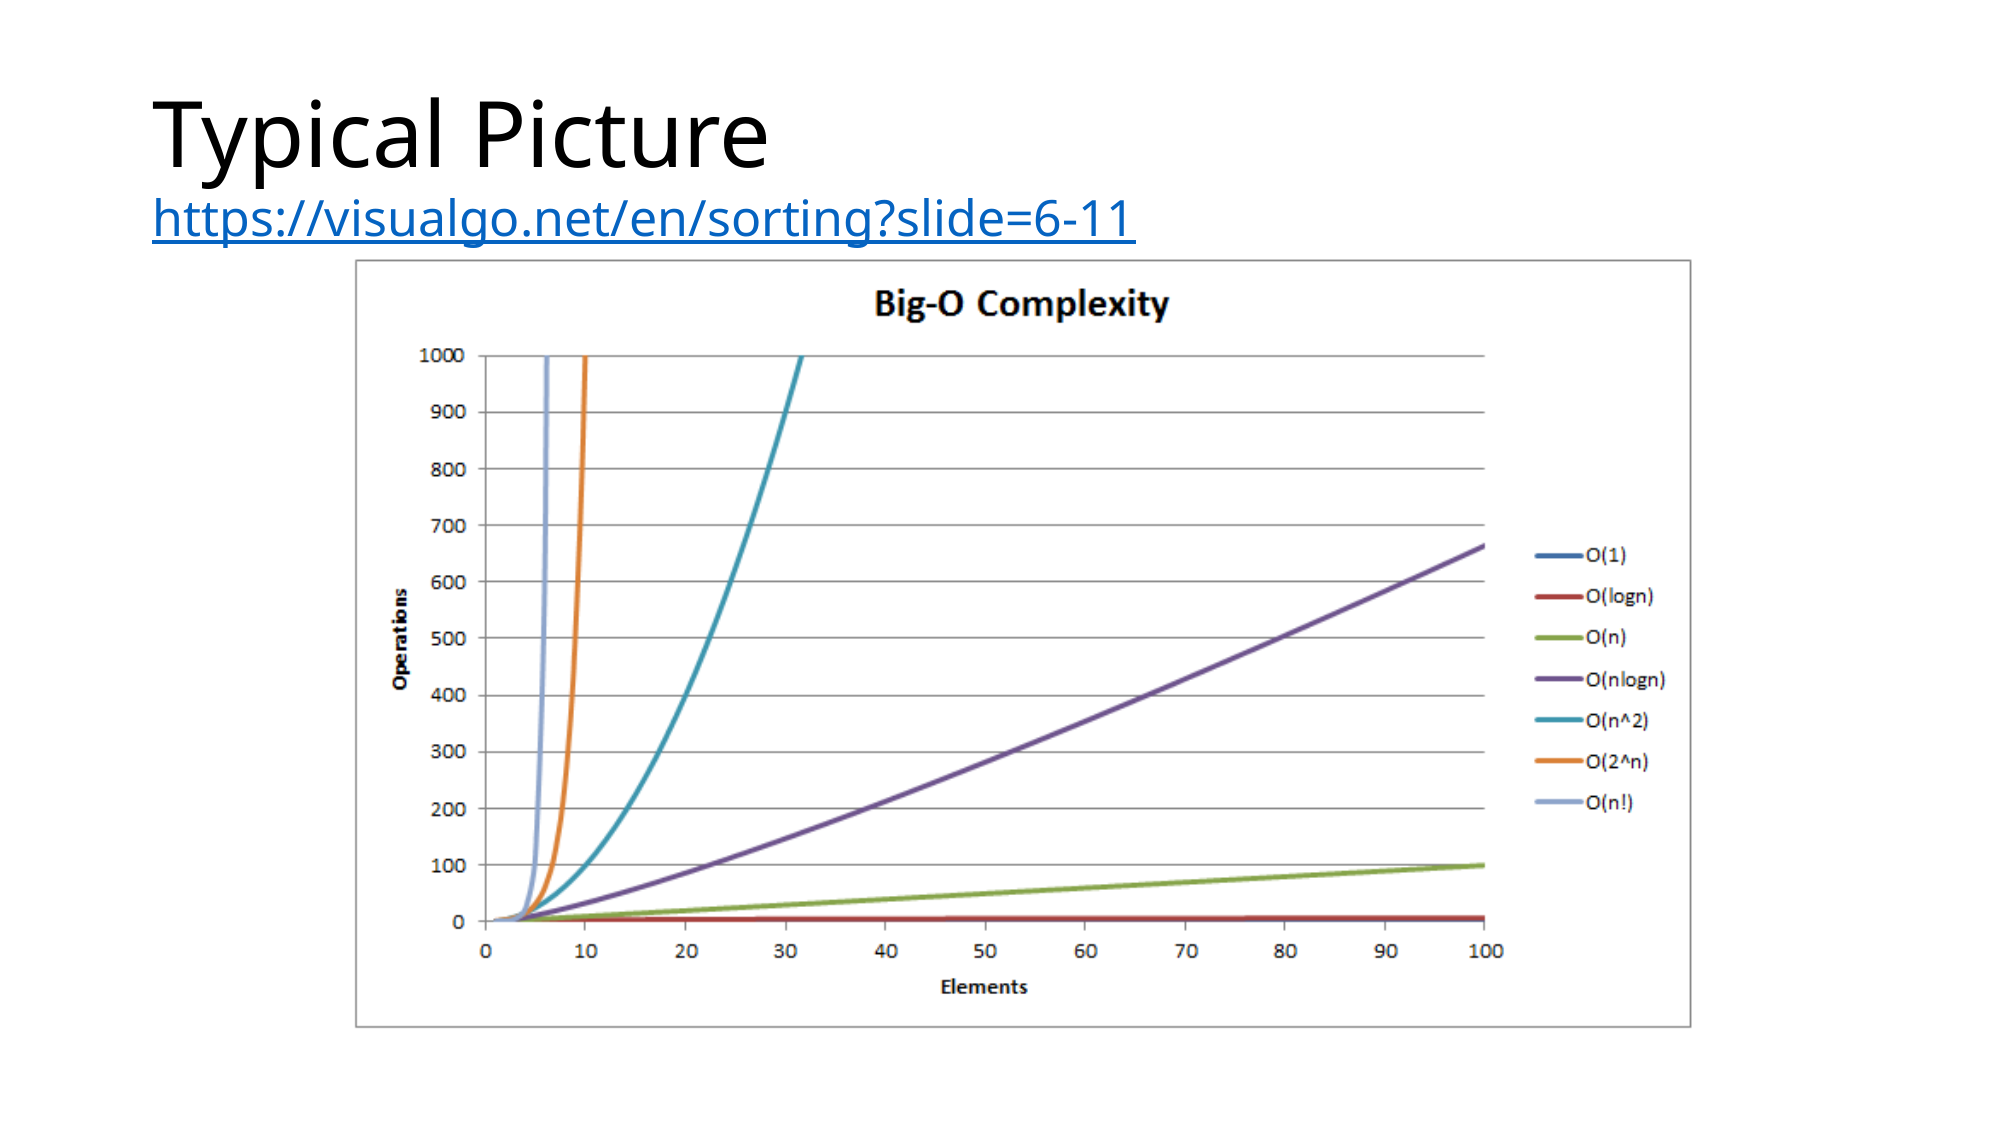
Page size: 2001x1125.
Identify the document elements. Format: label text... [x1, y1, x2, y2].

title Typical Picture https://visualgo.net/en/sorting?slide=6-11 [137, 59, 1863, 278]
picture [347, 248, 1702, 1035]
